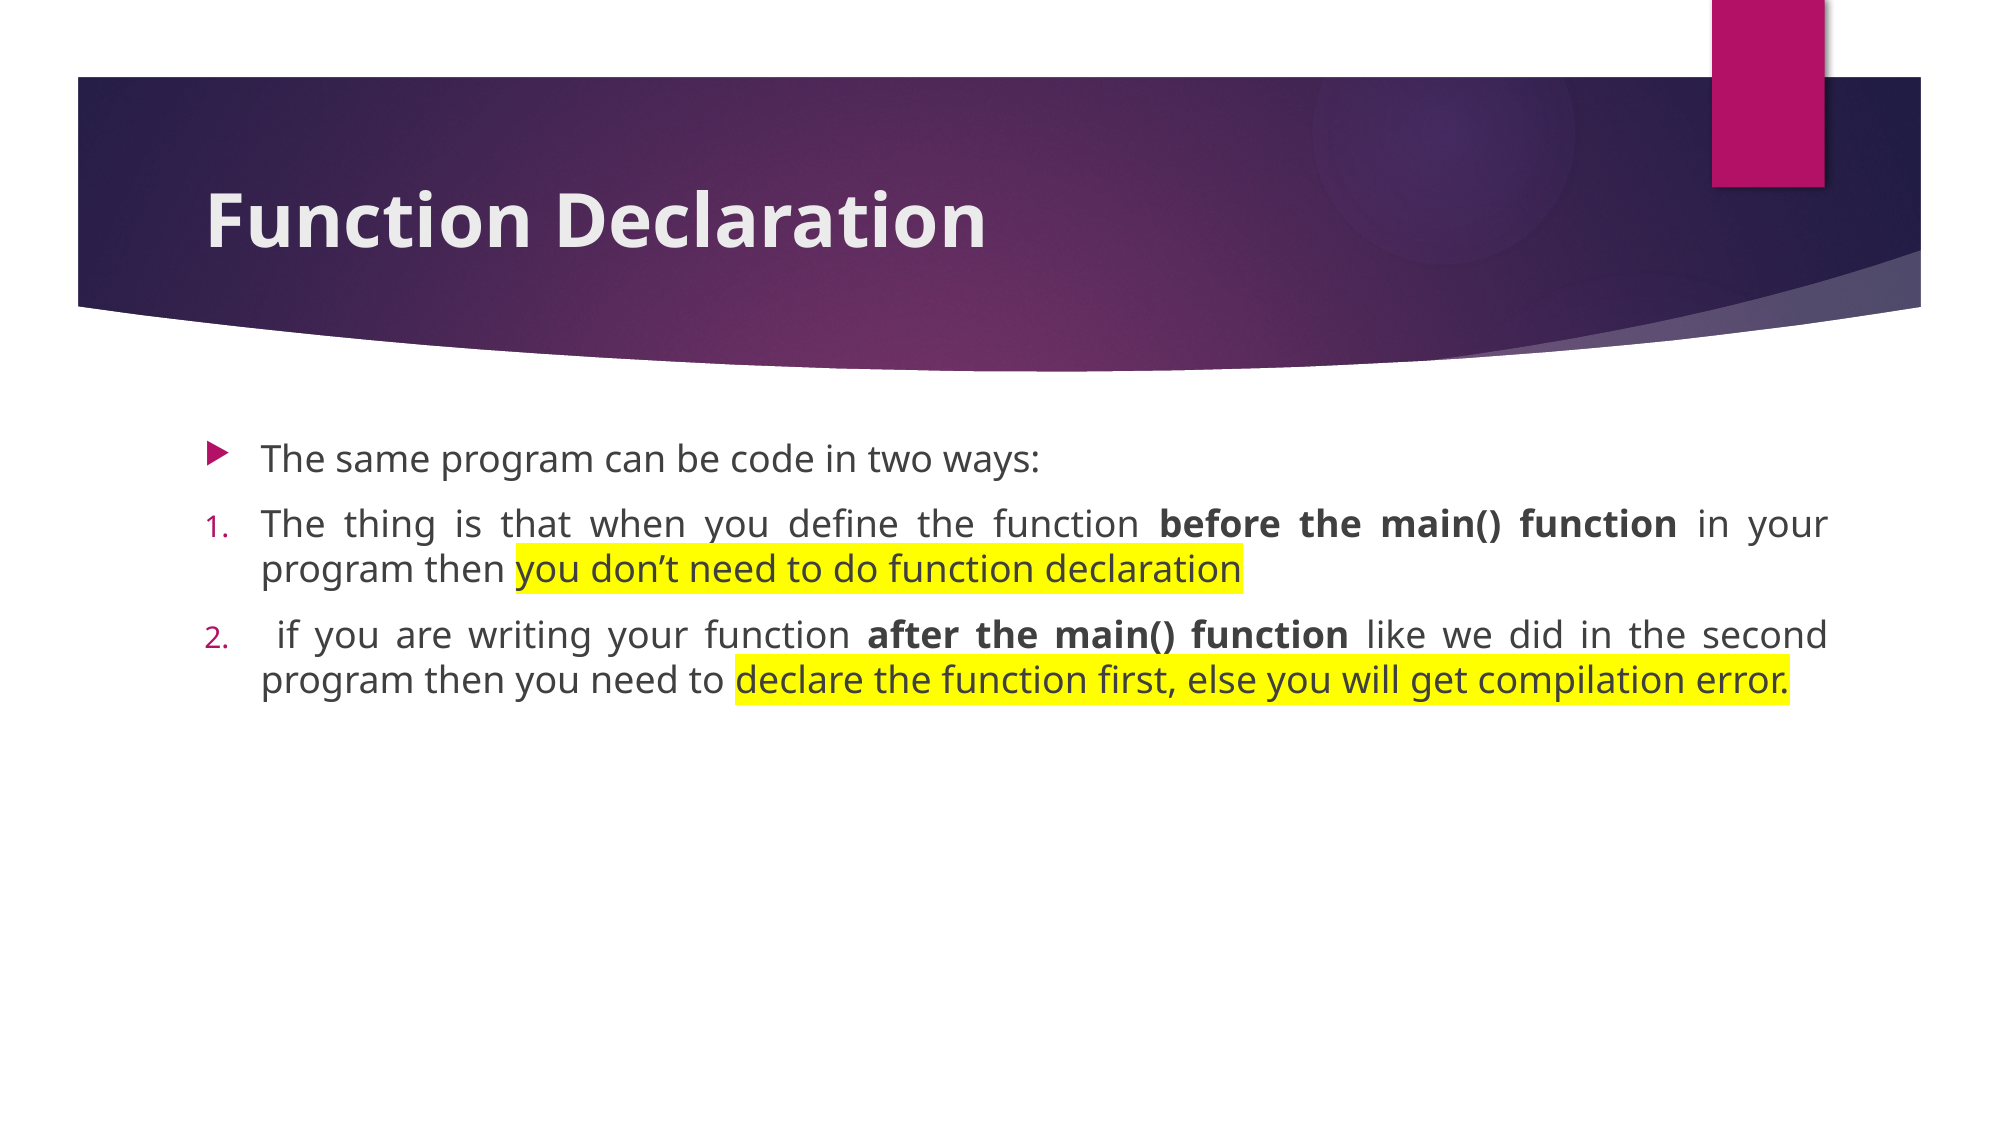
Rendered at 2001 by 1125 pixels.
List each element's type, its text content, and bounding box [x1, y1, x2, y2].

title Function Declaration [189, 159, 1627, 276]
list The same program can be code in two ways: The thing is that when you define the function before the main() function in your program then you don’t need to do function declaration if you are writing your function after the main() function like we did in the second program then you need to declare the function first, else you will get compilation error. [189, 427, 1844, 988]
